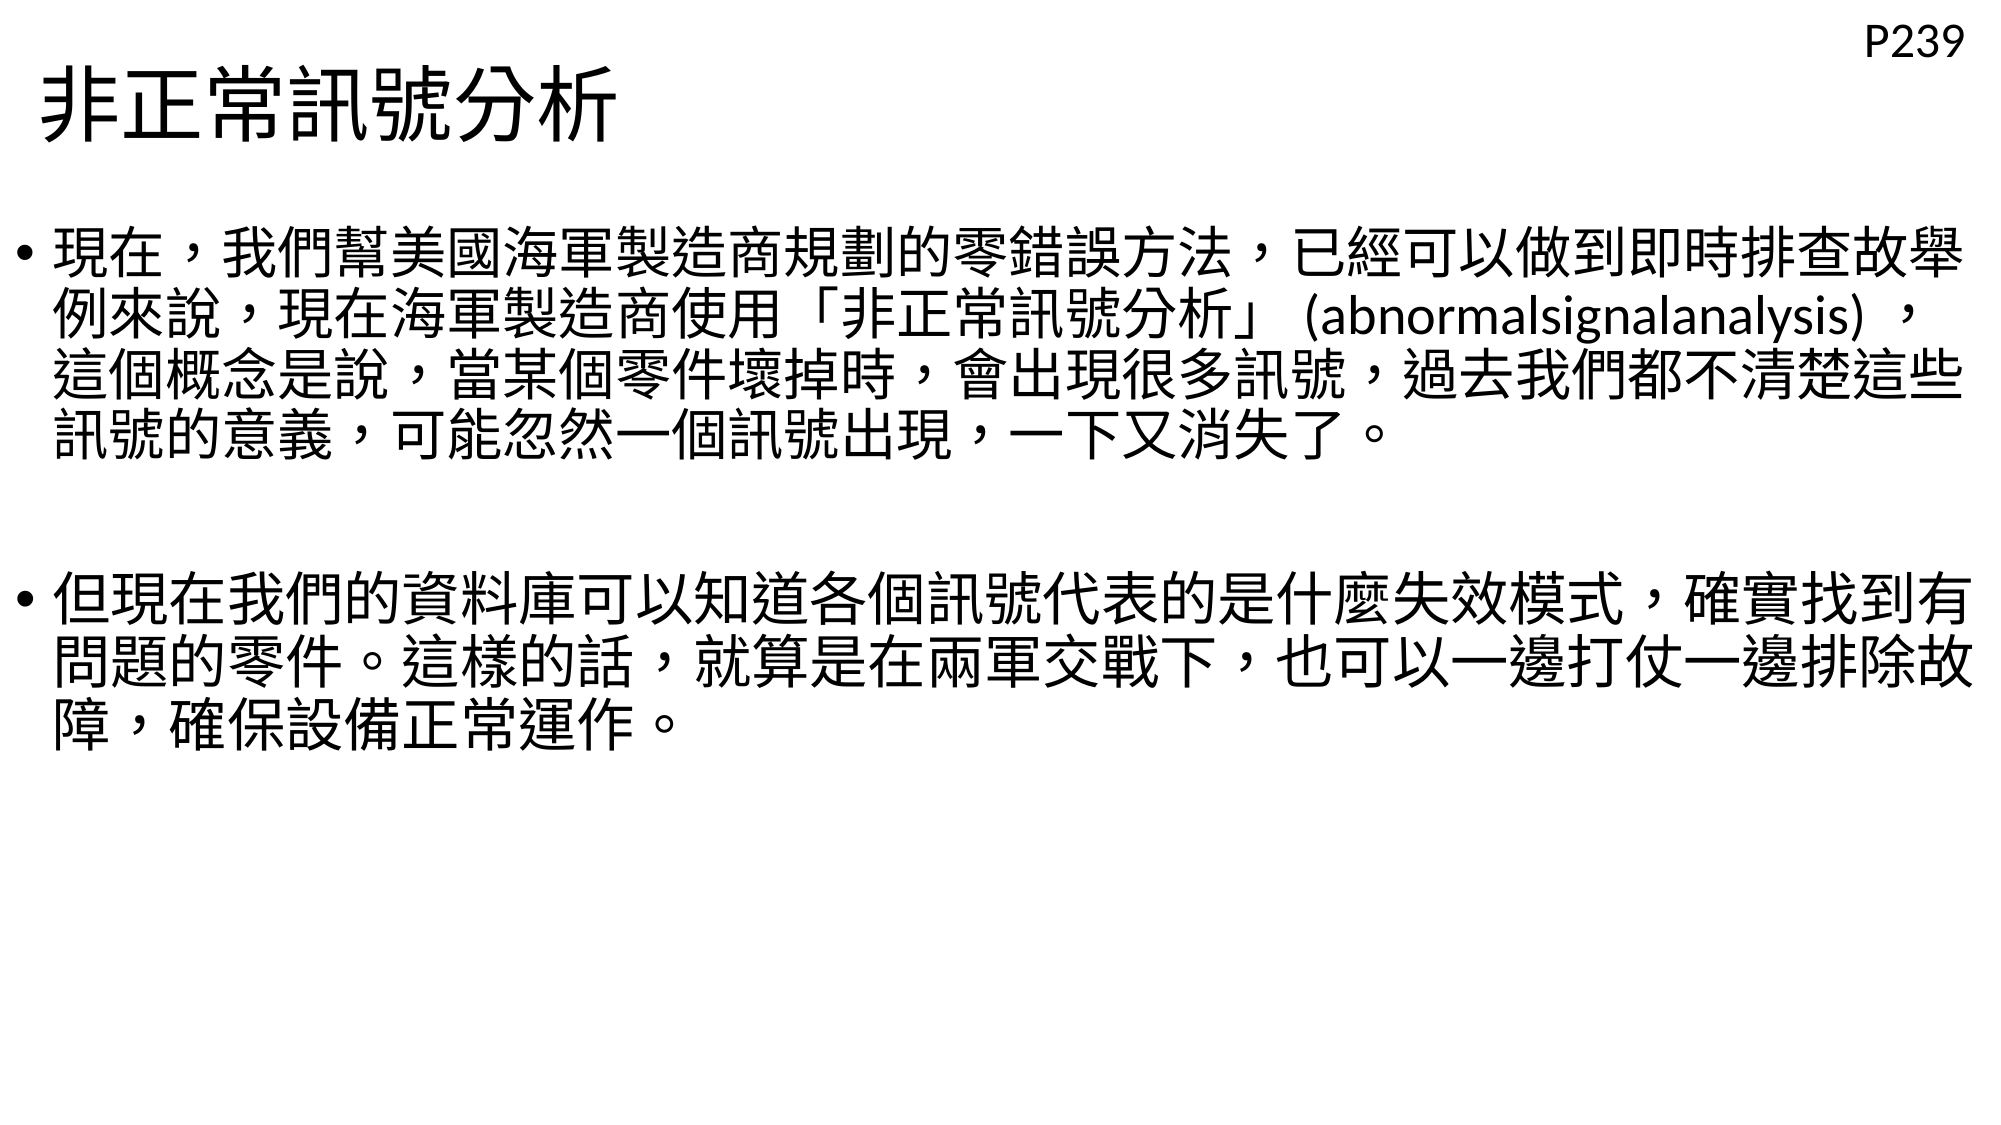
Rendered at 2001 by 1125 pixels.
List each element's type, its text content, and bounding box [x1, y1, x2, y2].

text_box P239 [1848, 0, 2000, 75]
list 現在，我們幫美國海軍製造商規劃的零錯誤方法，已經可以做到即時排查故舉例來說，現在海軍製造商使用「非正常訊號分析」(abnormalsignalanalysis)，這個概念是說，當某個零件壞掉時，會出現很多訊號，過去我們都不清楚這些訊號的意義，可能忽然一個訊號出現，一下又消失了。 但現在我們的資料庫可以知道各個訊號代表的是什麼失效模式，確實找到有問題的零件。這樣的話，就算是在兩軍交戰下，也可以一邊打仗一邊排除故障，確保設備正常運作。 [0, 217, 2000, 1120]
title 非正常訊號分析 [22, 0, 1747, 217]
